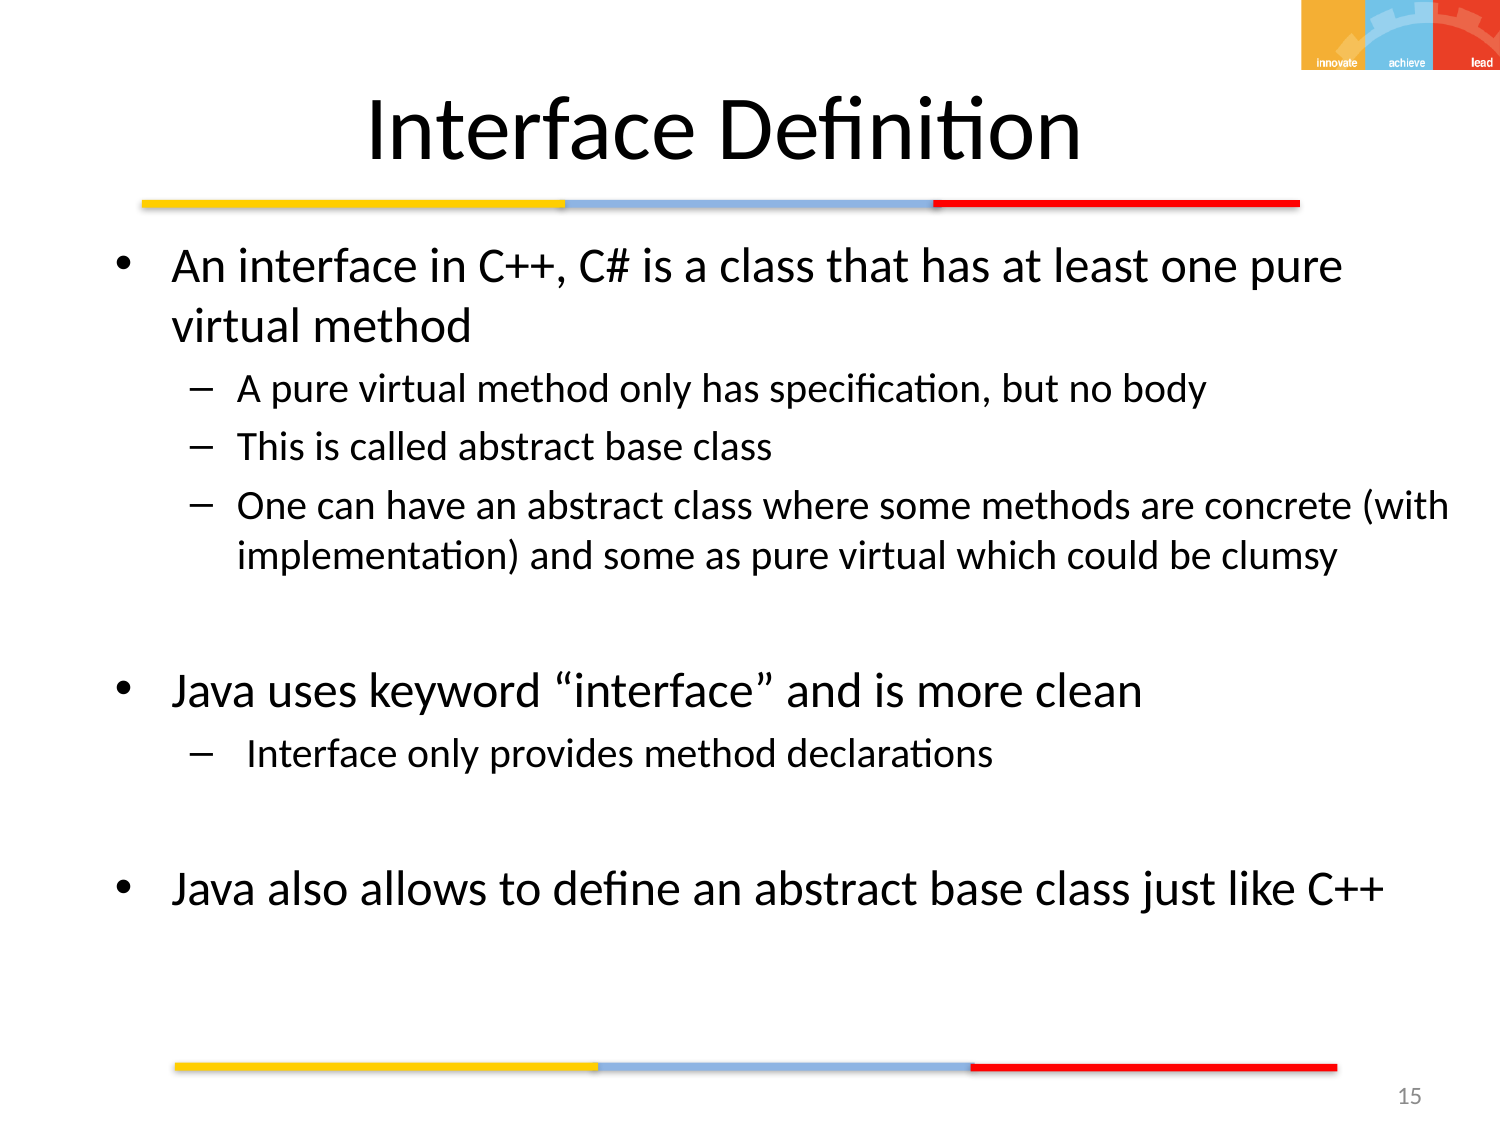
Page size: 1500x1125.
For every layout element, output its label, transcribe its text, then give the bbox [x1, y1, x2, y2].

picture [1301, 0, 1500, 70]
title Interface Definition [49, 45, 1401, 201]
list An interface in C++, C# is a class that has at least one pure virtual method A pure virtual method only has specification, but no body This is called abstract base class One can have an abstract class where some methods are concrete (with implementation) and some as pure virtual which could be clumsy Java uses keyword “interface” and is more clean Interface only provides method declarations Java also allows to define an abstract base class just like C++ [99, 224, 1476, 1051]
slide_number 15 [1087, 1065, 1438, 1125]
